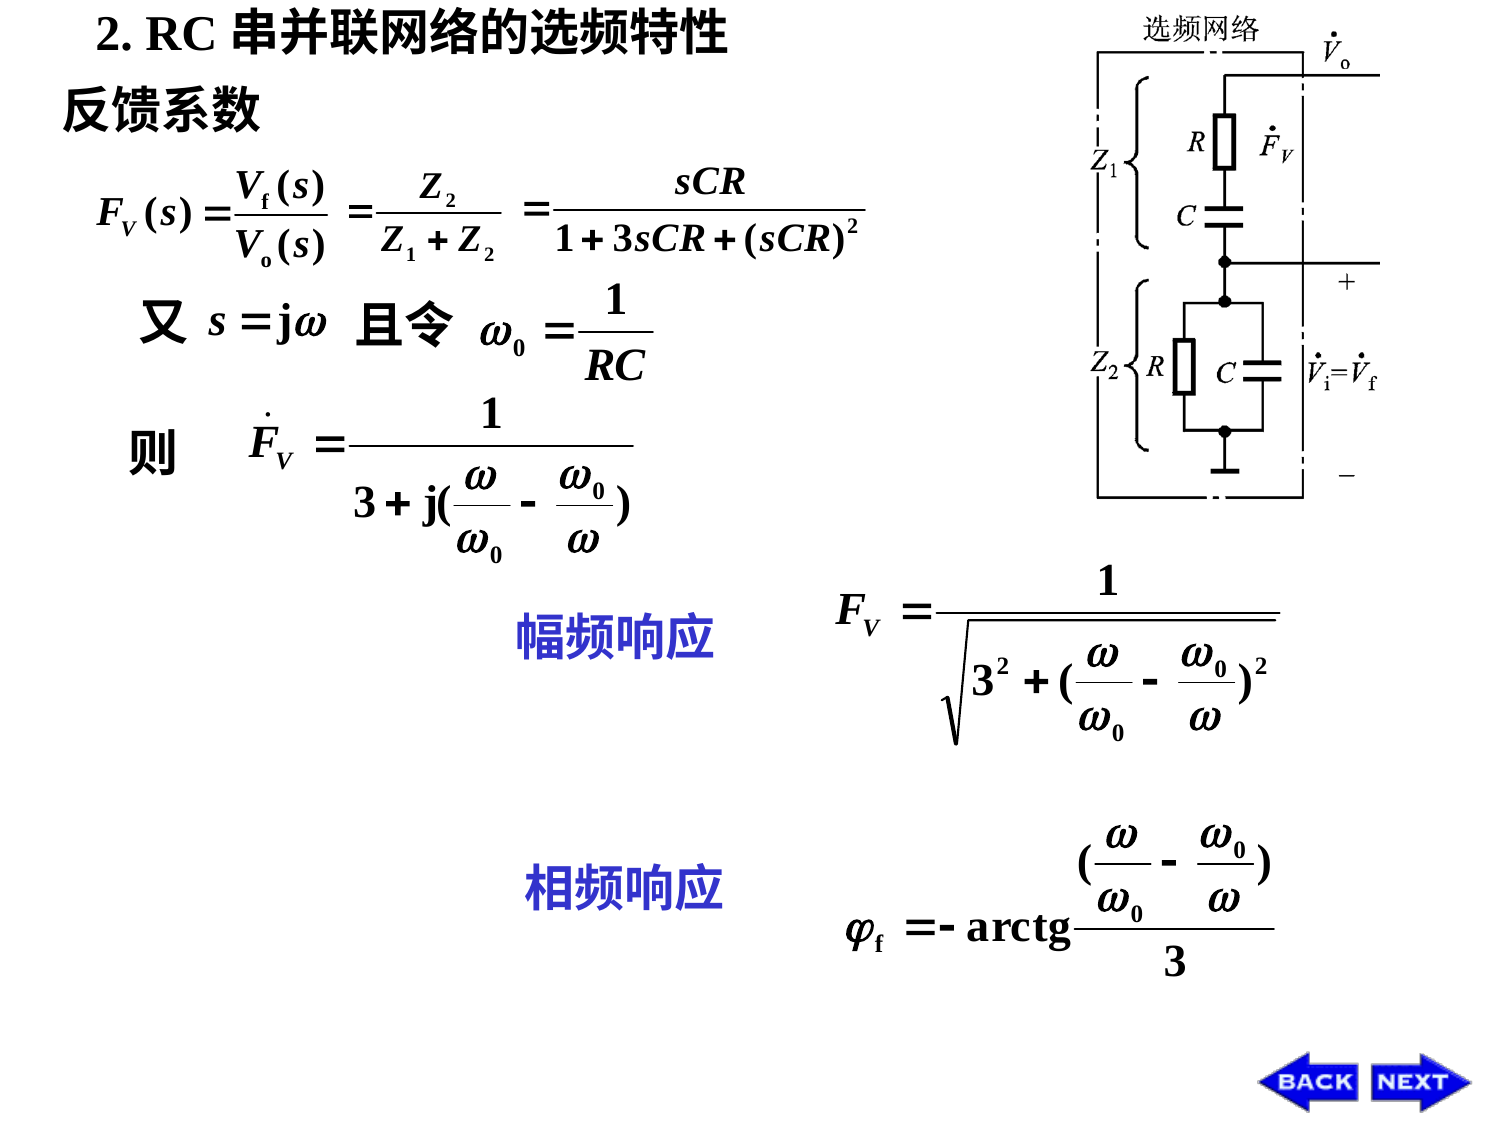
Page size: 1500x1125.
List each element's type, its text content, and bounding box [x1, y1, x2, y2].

text_box 则 [113, 408, 234, 489]
text_box 反馈系数 [46, 65, 344, 146]
text_box 幅频响应 [500, 598, 742, 674]
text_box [88, 158, 338, 279]
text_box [513, 154, 876, 269]
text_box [239, 382, 644, 575]
picture [1069, 0, 1406, 533]
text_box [339, 160, 508, 271]
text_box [199, 292, 339, 357]
text_box 且令 [340, 280, 467, 361]
text_box 又 [123, 286, 238, 358]
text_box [838, 798, 1285, 988]
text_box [472, 268, 663, 391]
picture [1249, 1049, 1480, 1116]
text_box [826, 549, 1289, 755]
text_box 相频响应 [510, 849, 751, 924]
text_box 2. RC串并联网络的选频特性 [95, 0, 797, 68]
